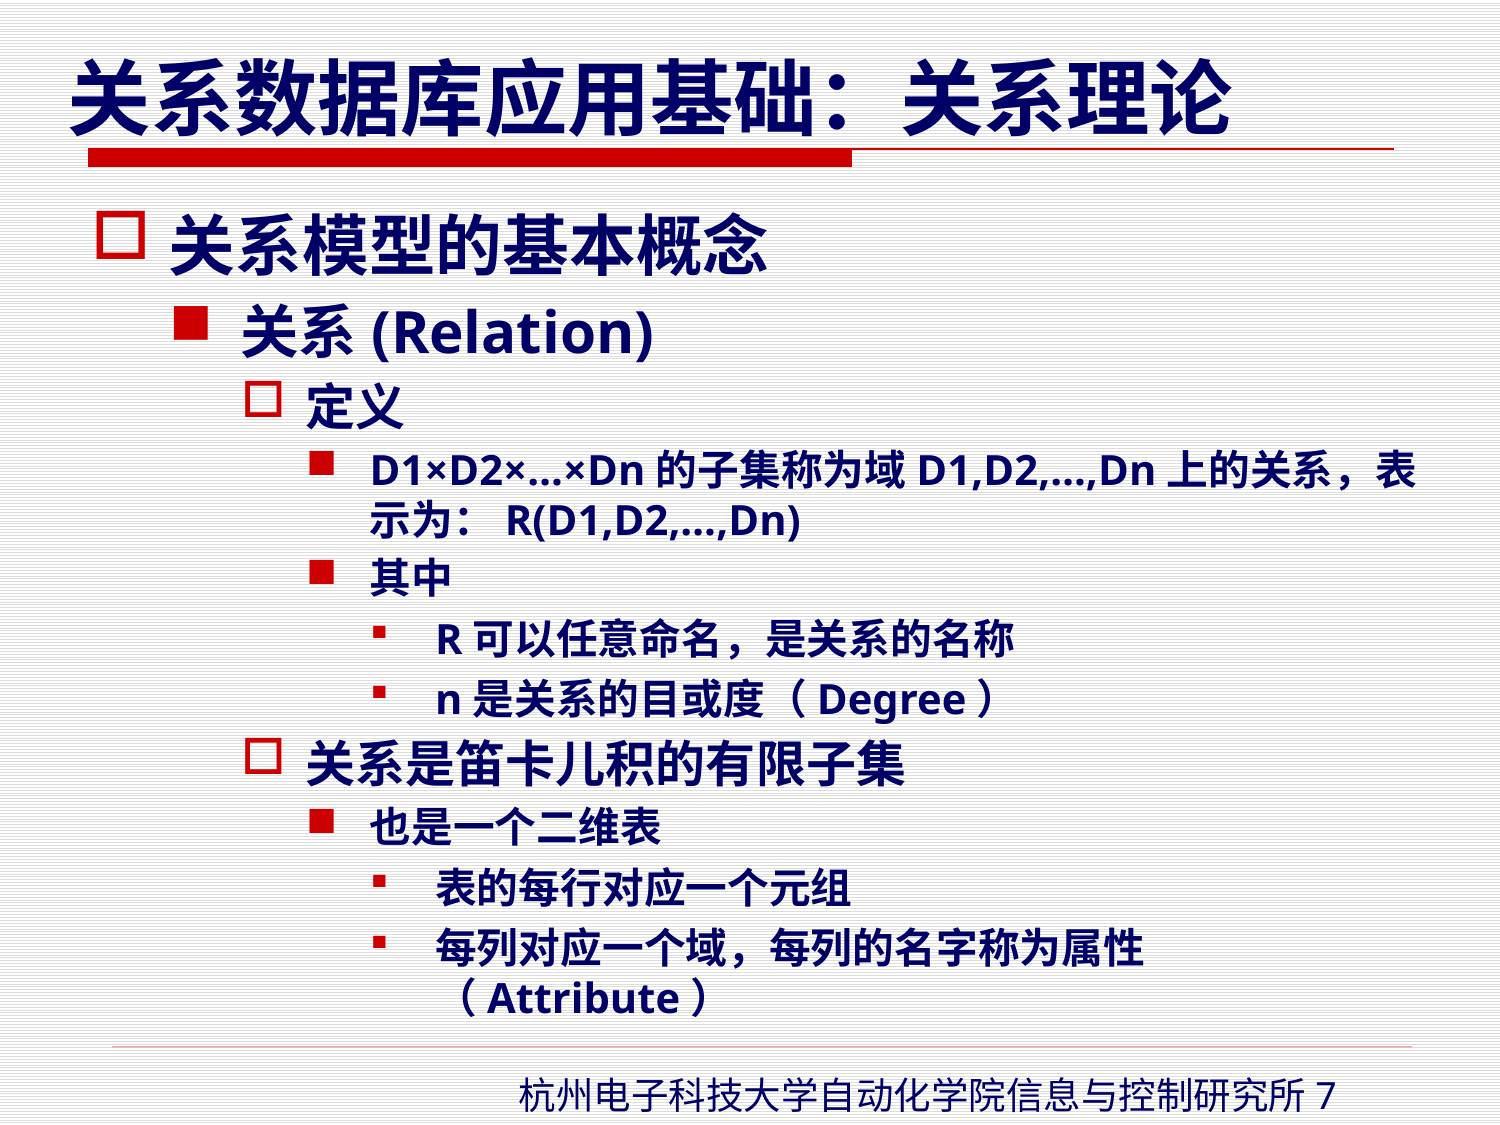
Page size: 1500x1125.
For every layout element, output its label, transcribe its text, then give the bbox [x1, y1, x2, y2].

list 关系模型的基本概念 关系(Relation) 定义 D1×D2×…×Dn的子集称为域D1,D2,…,Dn上的关系，表示为：R(D1,D2,…,Dn) 其中 R可以任意命名，是关系的名称 n是关系的目或度（Degree） 关系是笛卡儿积的有限子集 也是一个二维表 表的每行对应一个元组 每列对应一个域，每列的名字称为属性（Attribute） [76, 196, 1440, 1125]
